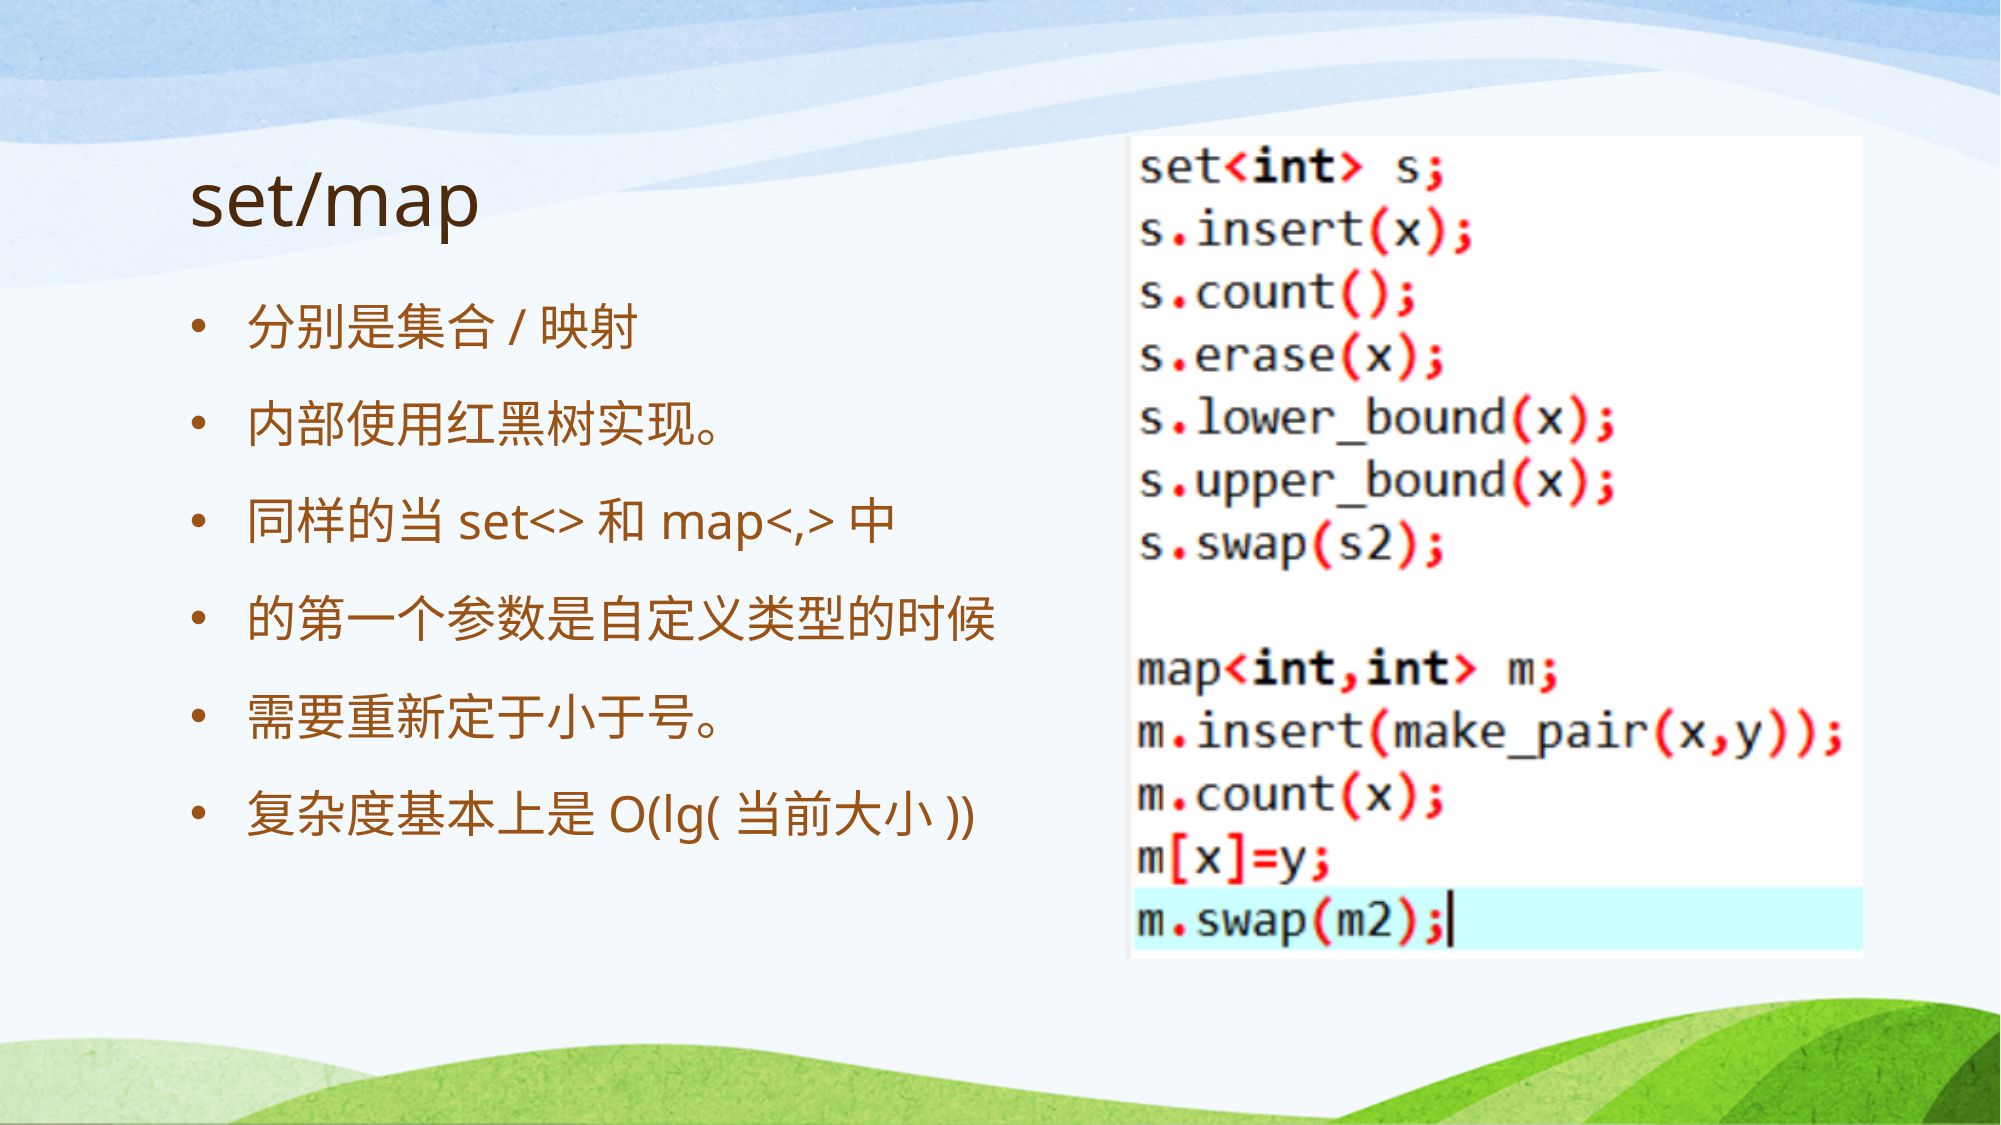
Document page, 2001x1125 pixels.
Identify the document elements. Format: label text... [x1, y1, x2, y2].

picture [0, 0, 2001, 1125]
title set/map [174, 50, 1825, 250]
list 分别是集合/映射 内部使用红黑树实现。 同样的当set<>和map<,>中 的第一个参数是自定义类型的时候 需要重新定于小于号。 复杂度基本上是O(lg(当前大小)) [174, 287, 1825, 982]
